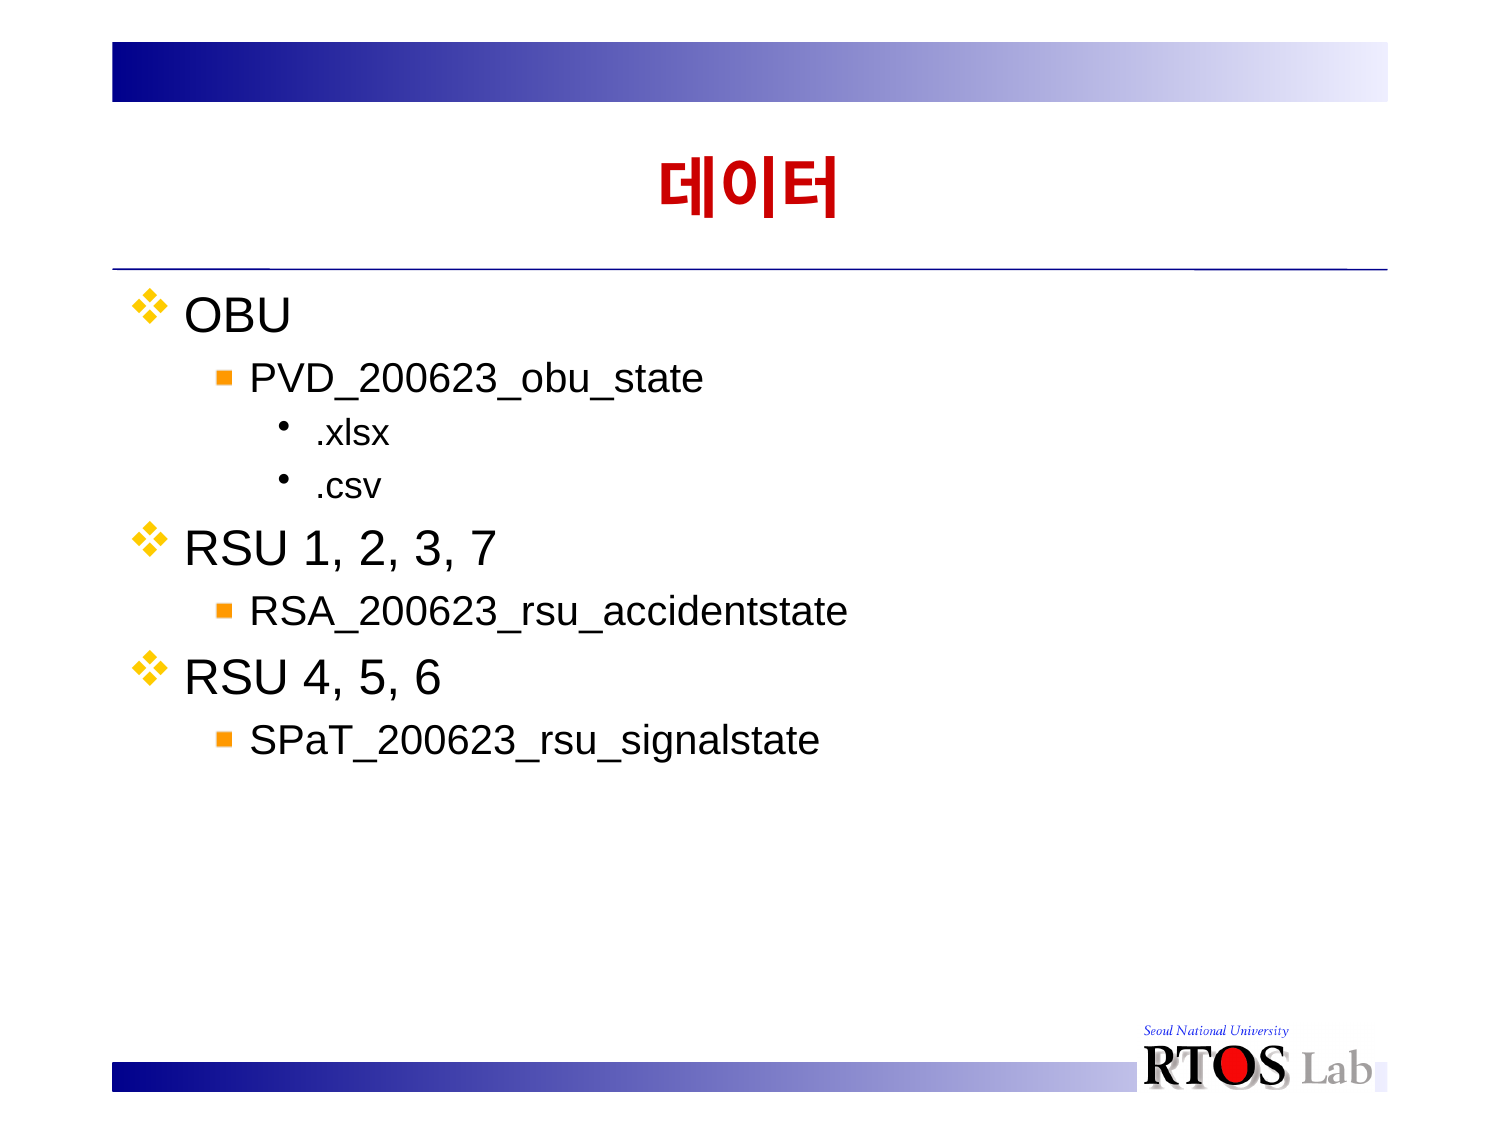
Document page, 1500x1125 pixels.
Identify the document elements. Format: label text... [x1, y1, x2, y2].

picture [1137, 1022, 1375, 1093]
picture [202, 722, 232, 753]
list OBU PVD_200623_obu_state .xlsx .csv RSU 1, 2, 3, 7 RSA_200623_rsu_accidentstate RSU 4, 5, 6 SPaT_200623_rsu_signalstate [112, 275, 1388, 1013]
title 데이터 [112, 105, 1388, 266]
picture [202, 361, 232, 391]
picture [202, 594, 232, 624]
